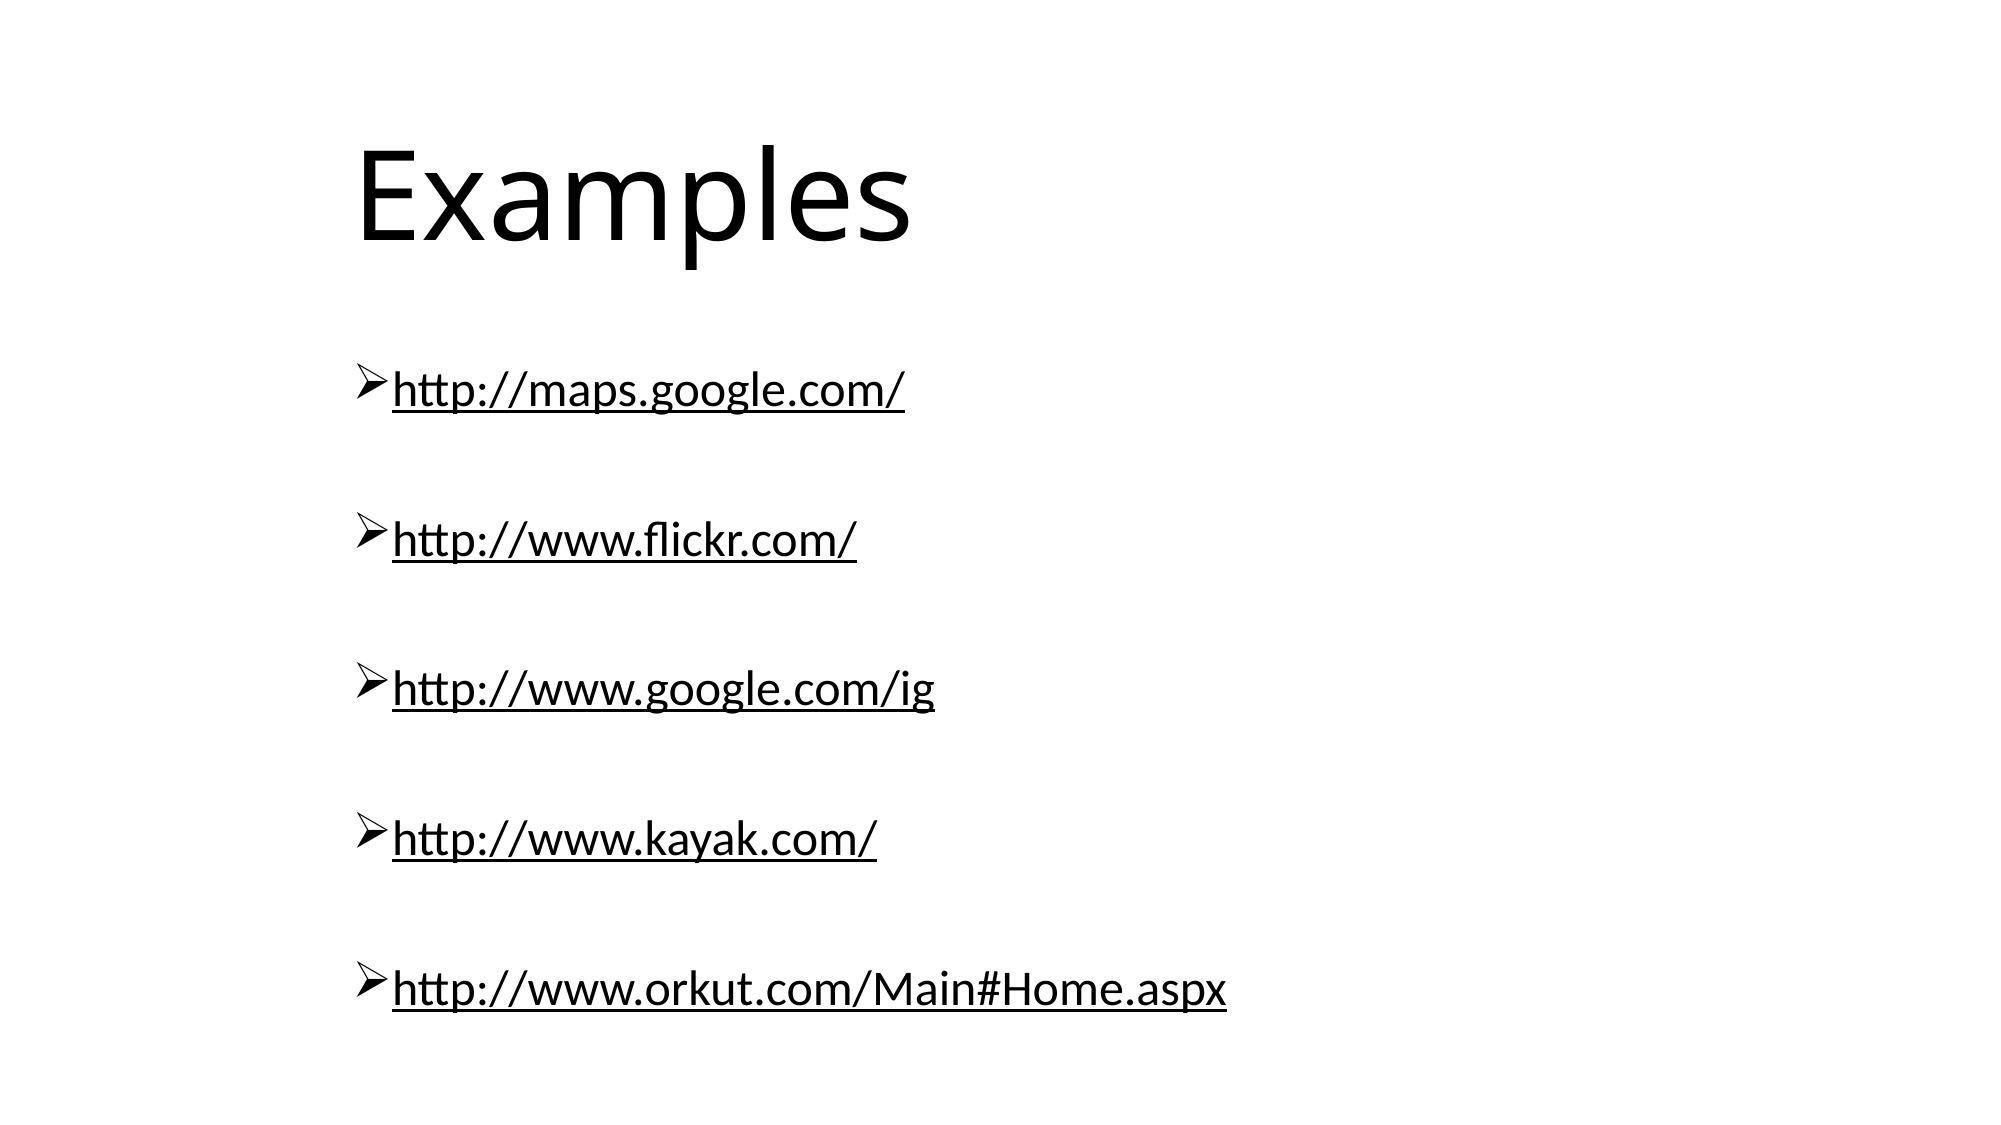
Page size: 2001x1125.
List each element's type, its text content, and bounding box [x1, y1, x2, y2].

subtitle http://maps.google.com/ http://www.flickr.com/ http://www.google.com/ig http://www.kayak.com/ http://www.orkut.com/Main#Home.aspx [337, 275, 1626, 1088]
title Examples [337, 125, 1626, 275]
